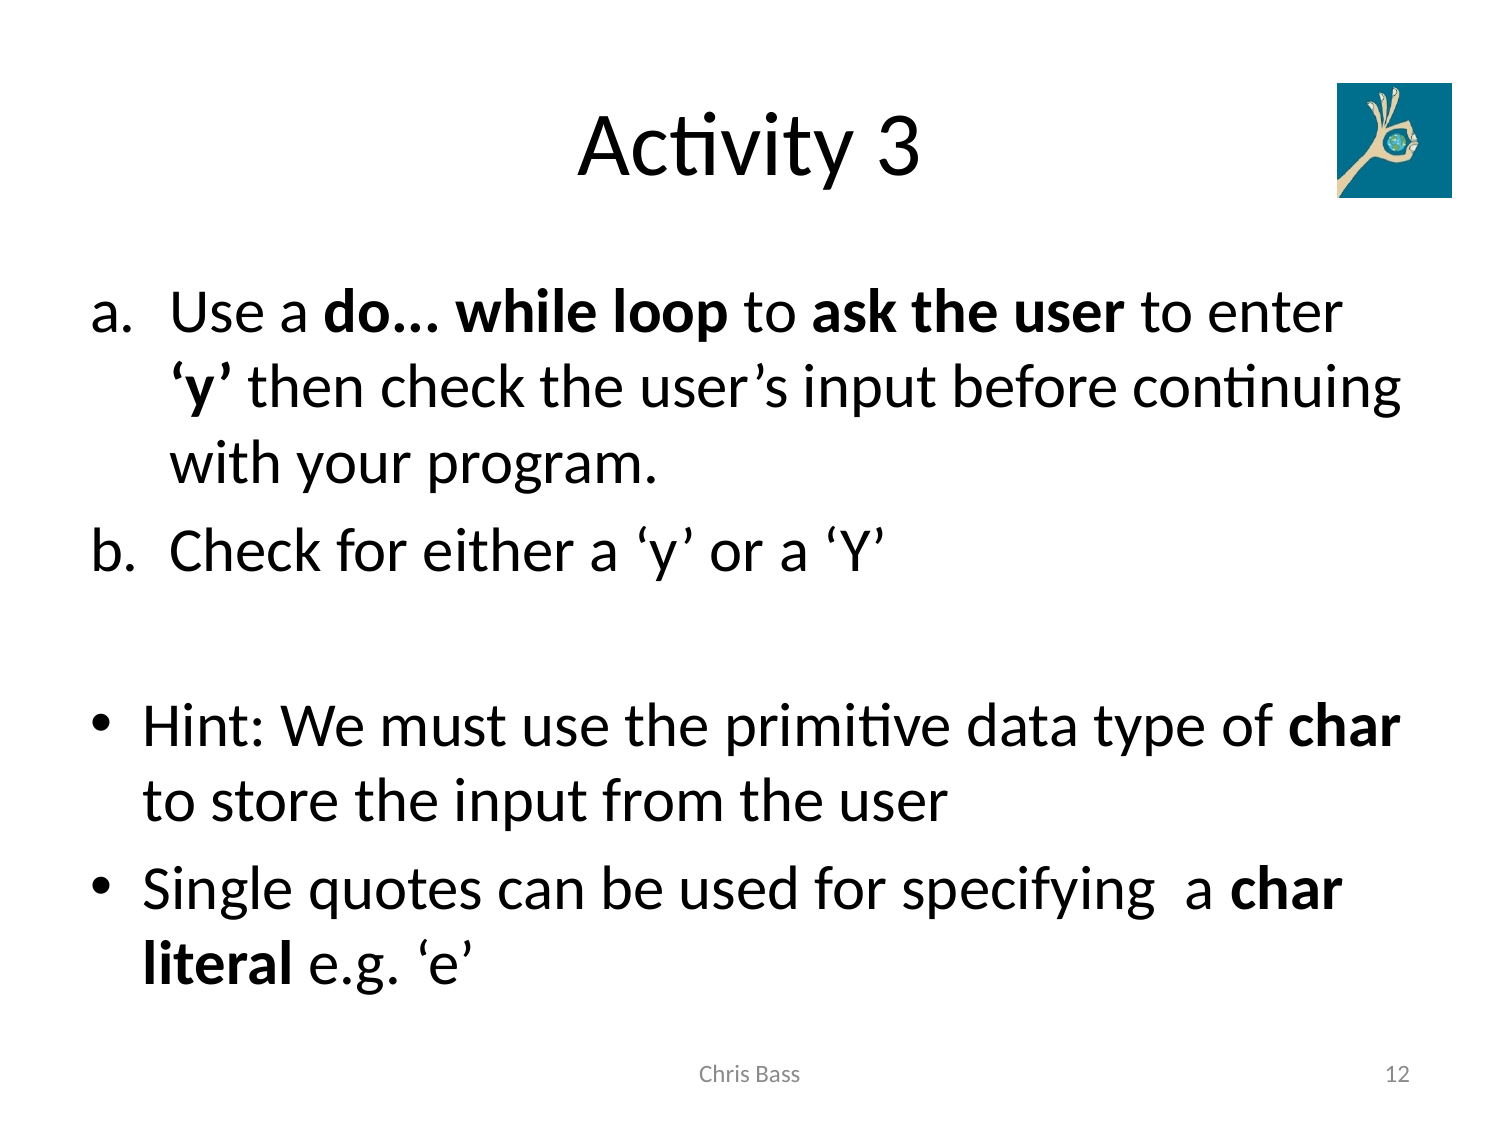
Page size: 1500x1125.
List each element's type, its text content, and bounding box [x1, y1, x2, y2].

title Activity 3 [75, 45, 1425, 233]
list Use a do... while loop to ask the user to enter ‘y’ then check the user’s input before continuing with your program. Check for either a ‘y’ or a ‘Y’ Hint: We must use the primitive data type of char to store the input from the user Single quotes can be used for specifying a char literal e.g. ‘e’ [75, 262, 1425, 1005]
footer Chris Bass [512, 1042, 988, 1103]
picture [1336, 88, 1418, 199]
slide_number 12 [1074, 1042, 1425, 1103]
